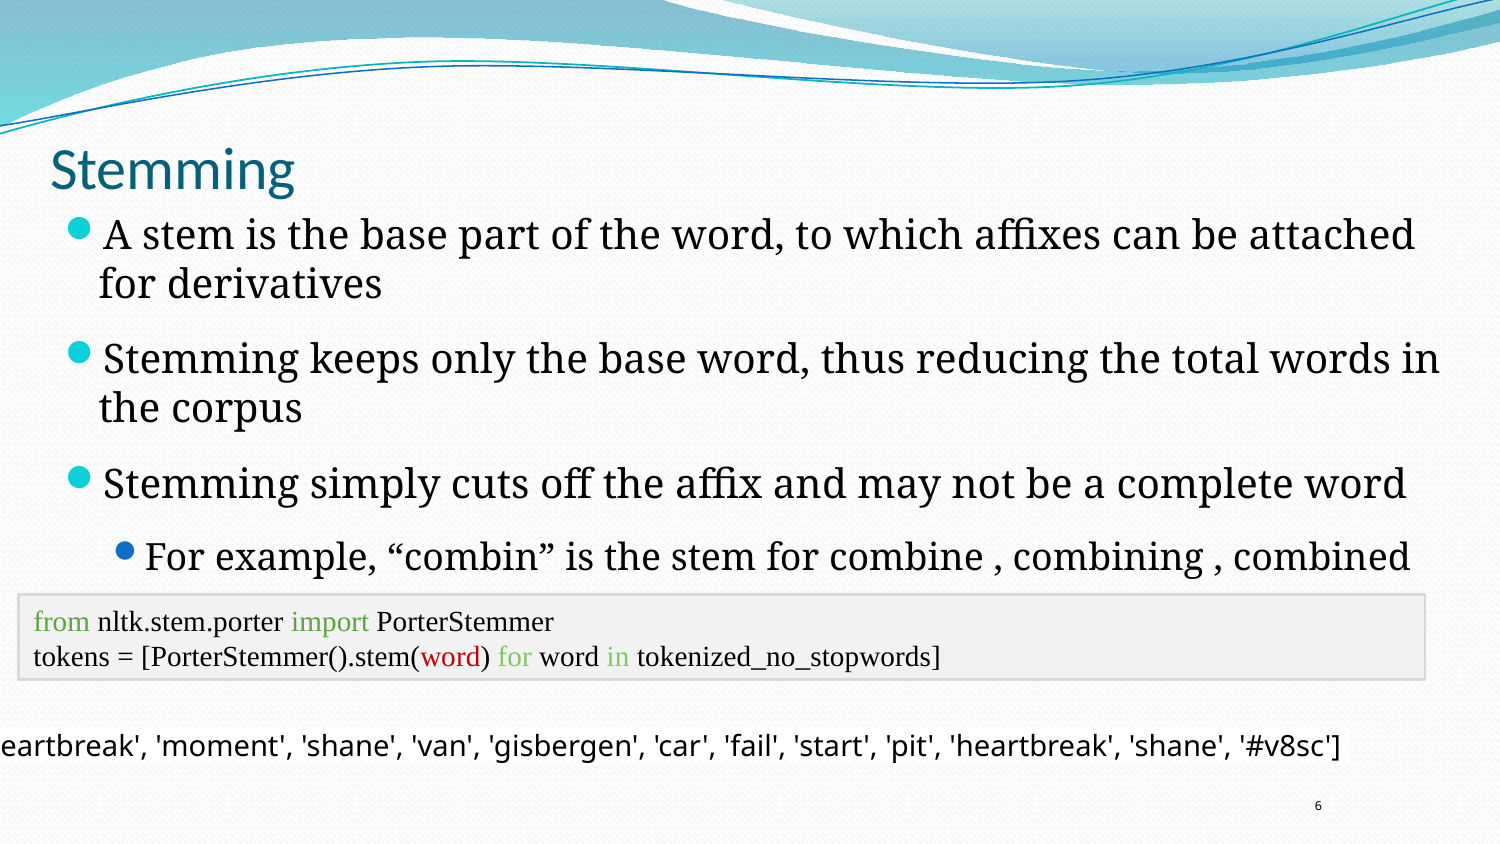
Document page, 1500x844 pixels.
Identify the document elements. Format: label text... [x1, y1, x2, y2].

title Stemming [50, 121, 1488, 201]
text_box from nltk.stem.porter import PorterStemmer tokens = [PorterStemmer().stem(word) for word in tokenized_no_stopwords] [18, 594, 1425, 680]
list A stem is the base part of the word, to which affixes can be attached for derivatives Stemming keeps only the base word, thus reducing the total words in the corpus Stemming simply cuts off the affix and may not be a complete word For example, “combin” is the stem for combine , combining , combined [50, 201, 1488, 797]
slide_number 6 [1299, 782, 1425, 827]
text_box ['heartbreak', 'moment', 'shane', 'van', 'gisbergen', 'car', 'fail', 'start', 'pit', 'heartbreak', 'shane', '#v8sc'] [0, 726, 1351, 762]
